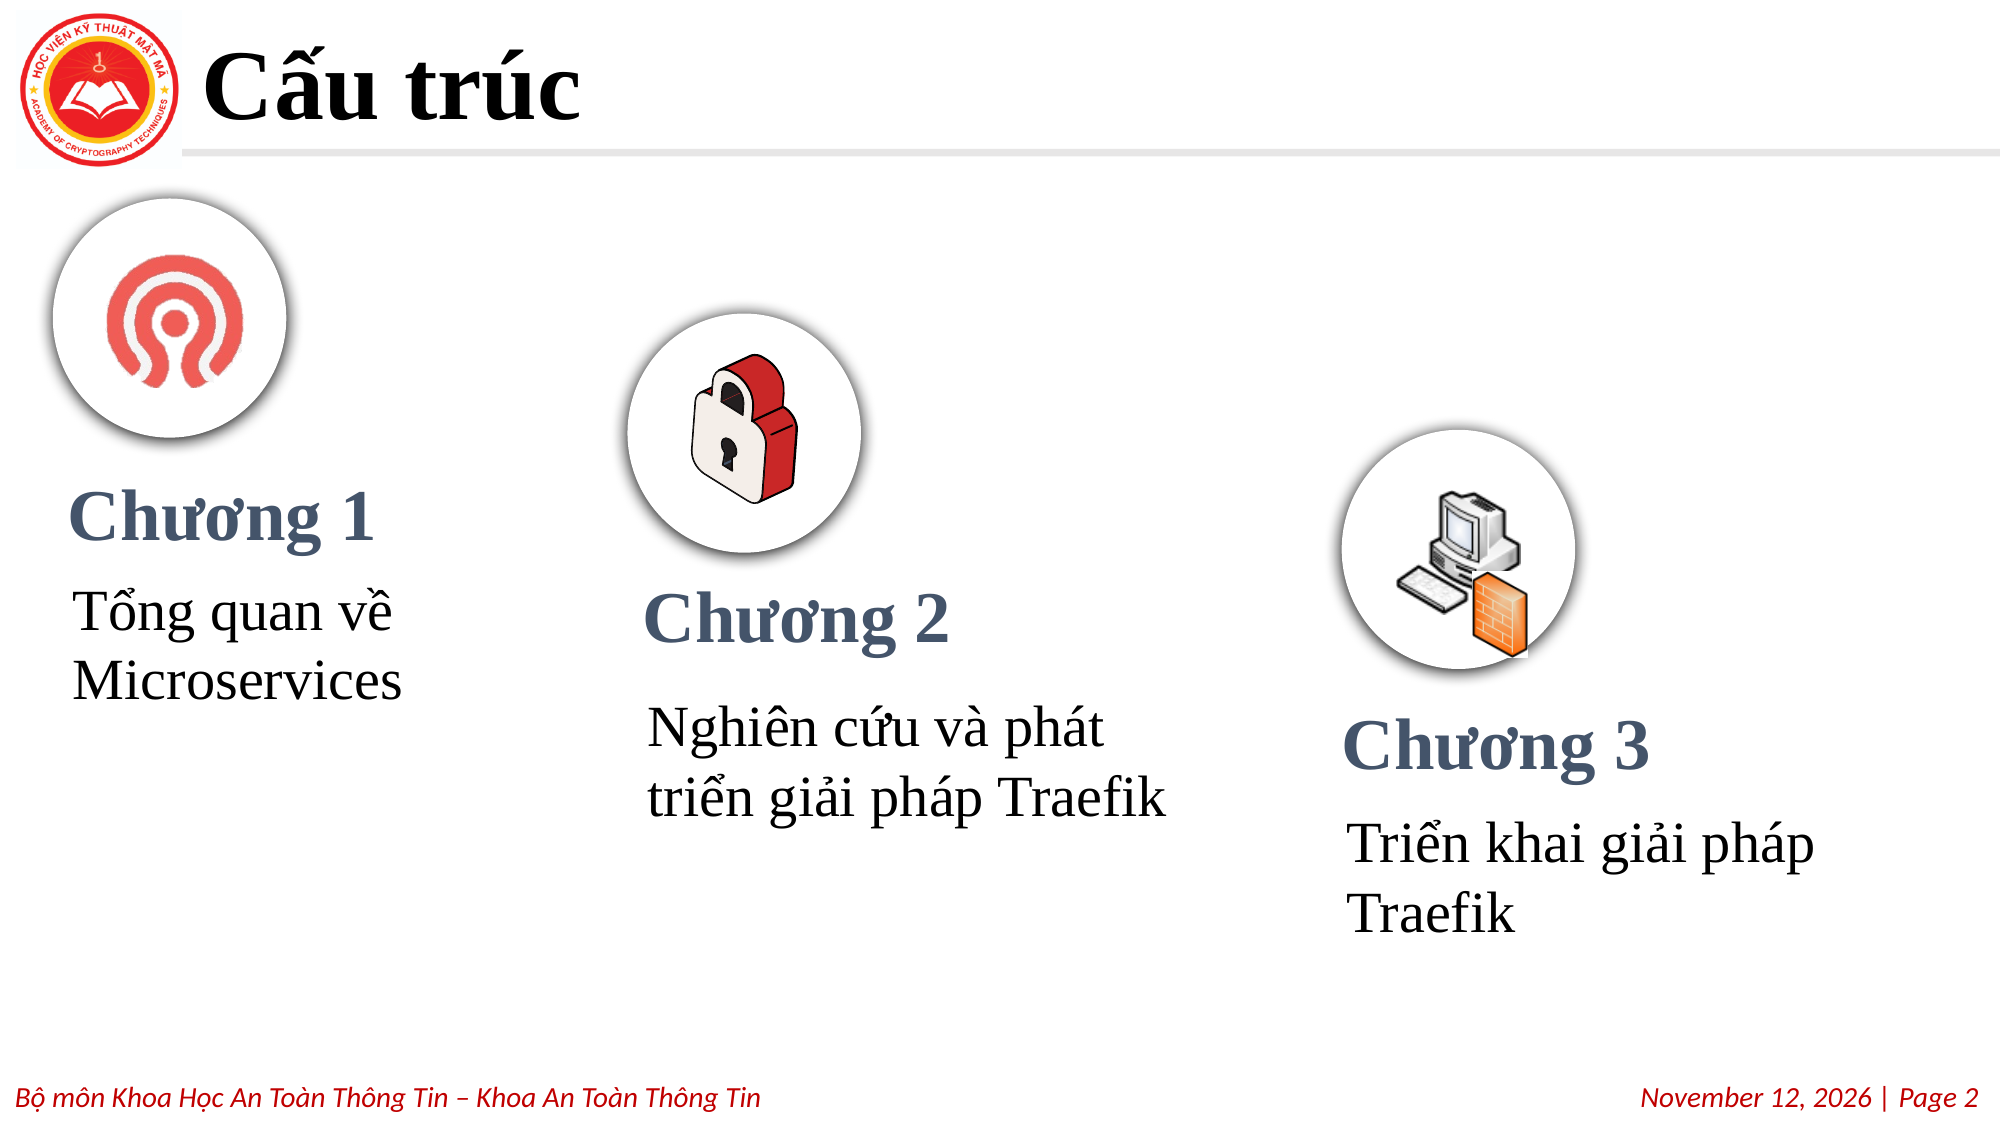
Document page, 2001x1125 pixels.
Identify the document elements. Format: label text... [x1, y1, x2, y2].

text_box [51, 197, 288, 439]
picture [16, 10, 182, 169]
text_box Tổng quan về Microservices [52, 551, 564, 731]
text_box Chương 1 [52, 486, 437, 556]
text_box [626, 312, 862, 554]
text_box Triển khai giải pháp Traefik [1326, 783, 2000, 963]
title Cấu trúc [181, 28, 1989, 146]
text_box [691, 354, 798, 504]
text_box Chương 2 [627, 588, 1011, 658]
picture [85, 242, 254, 402]
text_box Chương 3 [1326, 715, 1710, 784]
text_box Nghiên cứu và phát triển giải pháp Traefik [627, 668, 1215, 848]
text_box [1340, 428, 1577, 671]
picture [1396, 490, 1528, 658]
